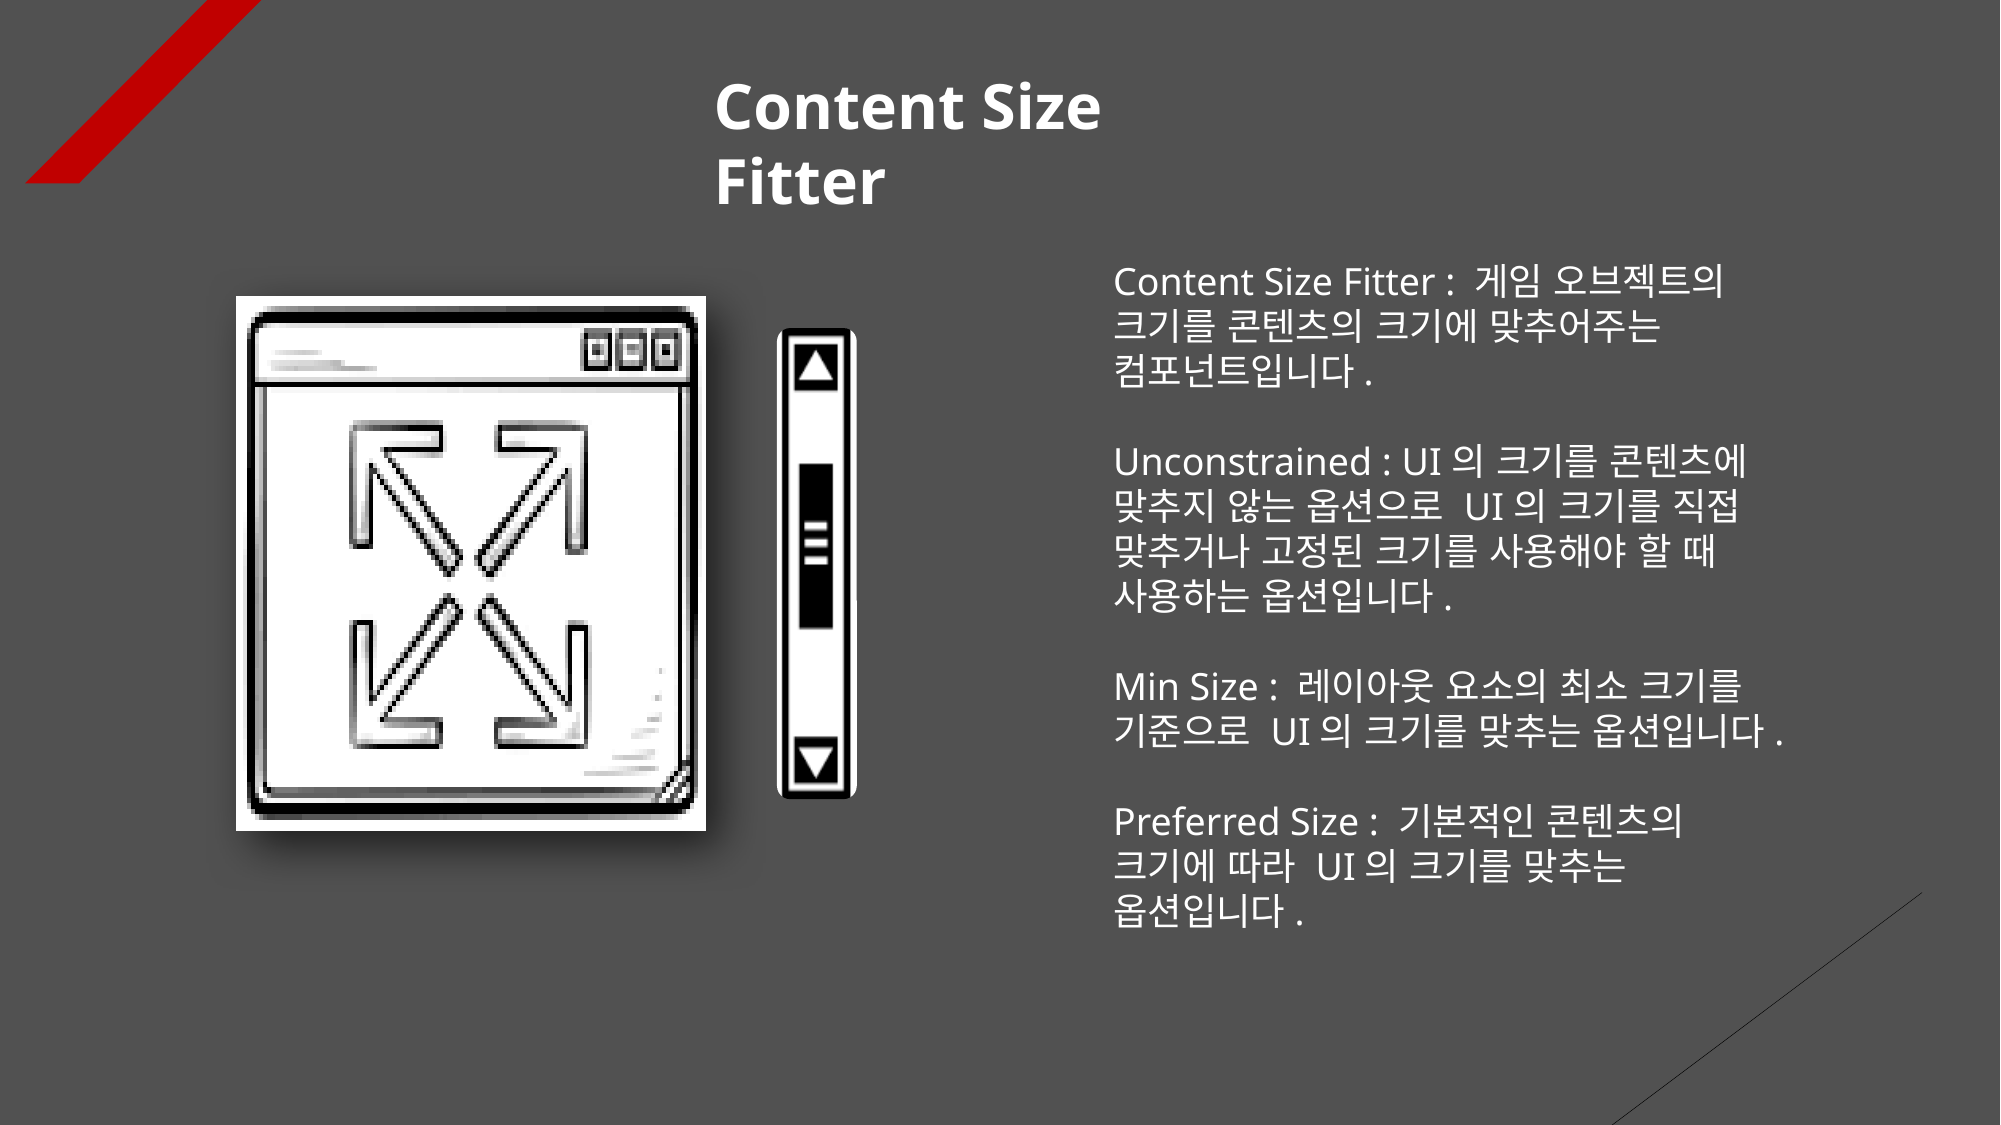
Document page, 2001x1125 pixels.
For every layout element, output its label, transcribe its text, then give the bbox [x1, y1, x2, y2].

picture [776, 328, 857, 800]
text_box Content Size Fitter [698, 59, 1286, 225]
picture [236, 296, 706, 831]
text_box Content Size Fitter : 게임 오브젝트의 크기를 콘텐츠의 크기에 맞추어주는 컴포넌트입니다. Unconstrained : UI의 크기를 콘텐츠에 맞추지 않는 옵션으로 UI의 크기를 직접 맞추거나 고정된 크기를 사용해야 할 때 사용하는 옵션입니다. Min Size : 레이아웃 요소의 최소 크기를 기준으로 UI의 크기를 맞추는 옵션입니다. Preferred Size : 기본적인 콘텐츠의 크기에 따라 UI의 크기를 맞추는 옵션입니다. [1098, 250, 1791, 941]
